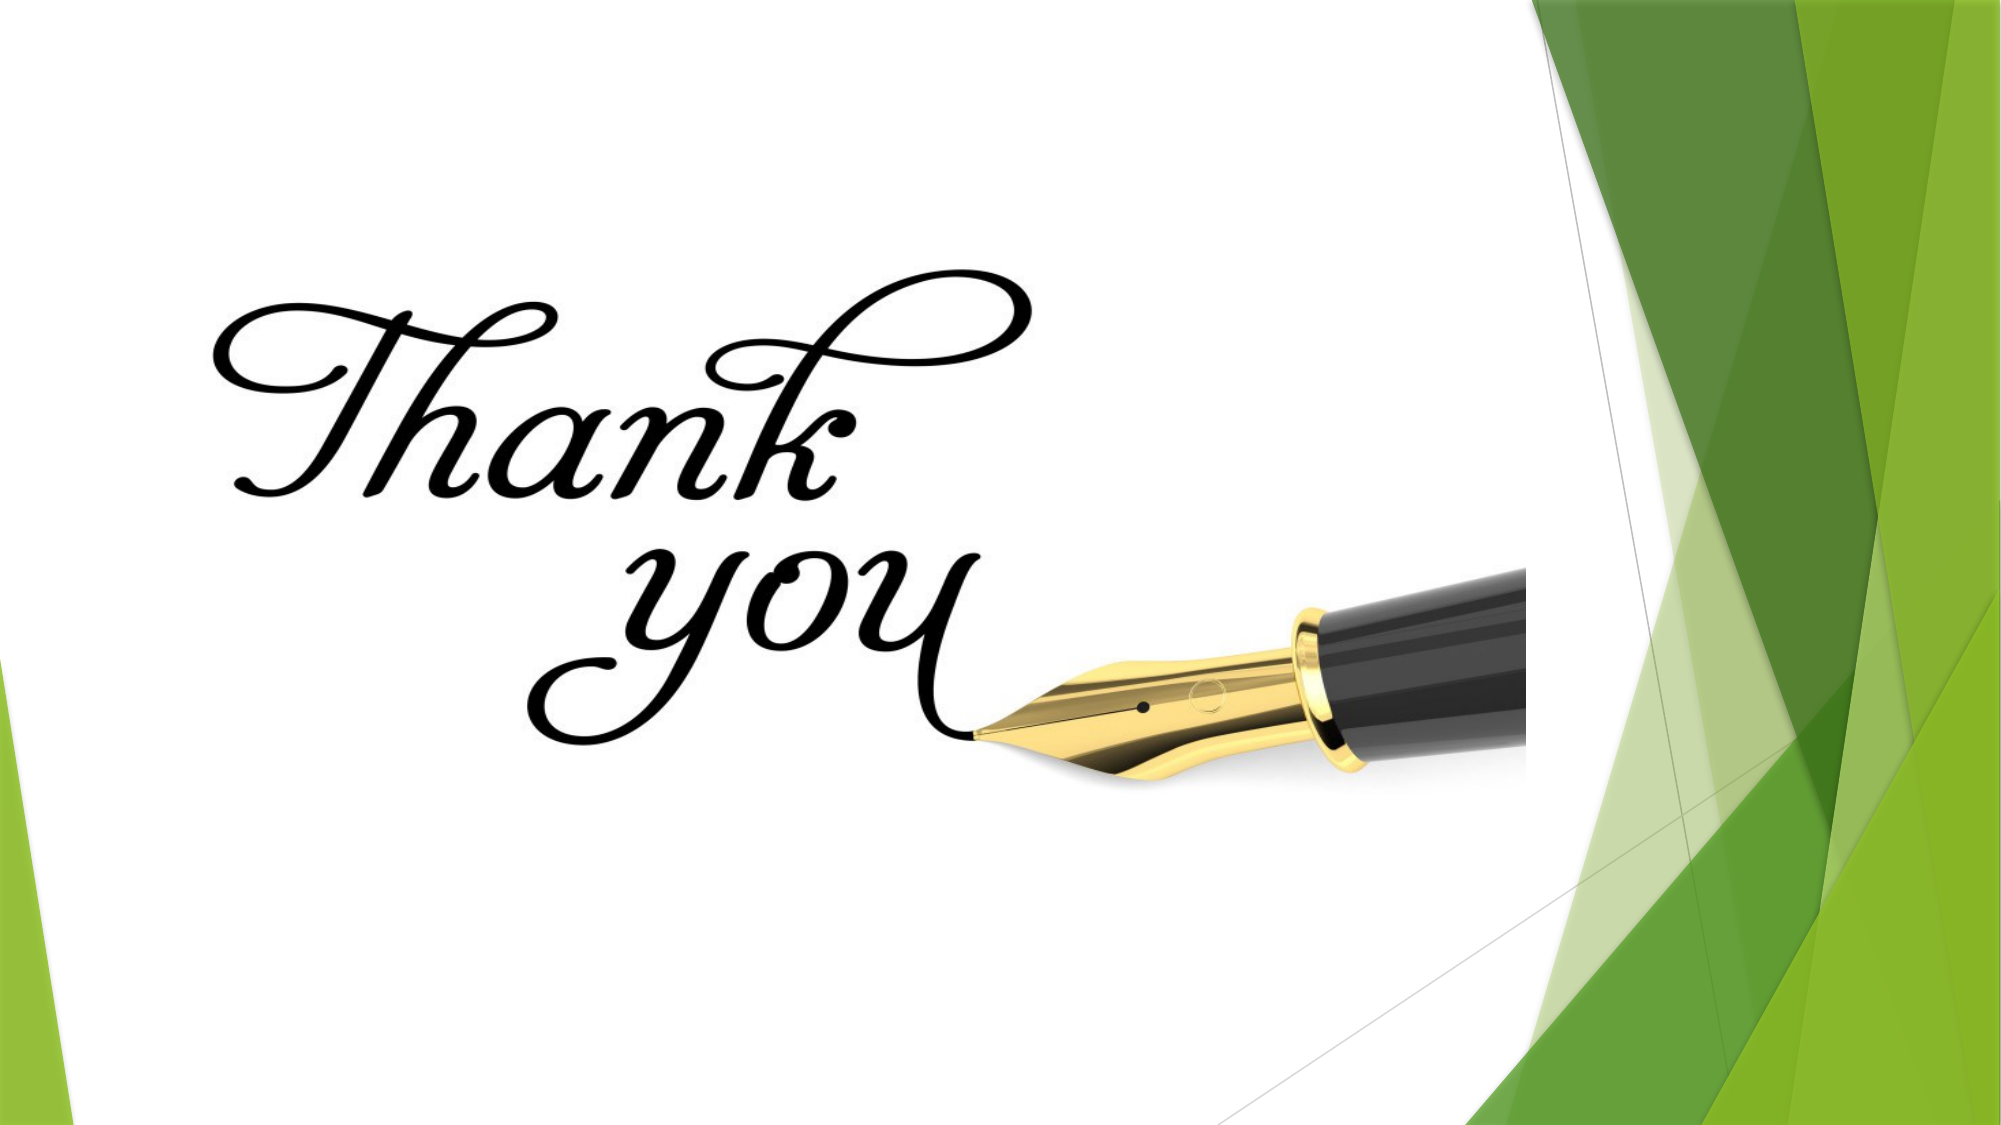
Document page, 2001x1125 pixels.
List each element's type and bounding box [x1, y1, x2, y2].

picture [129, 210, 1527, 882]
